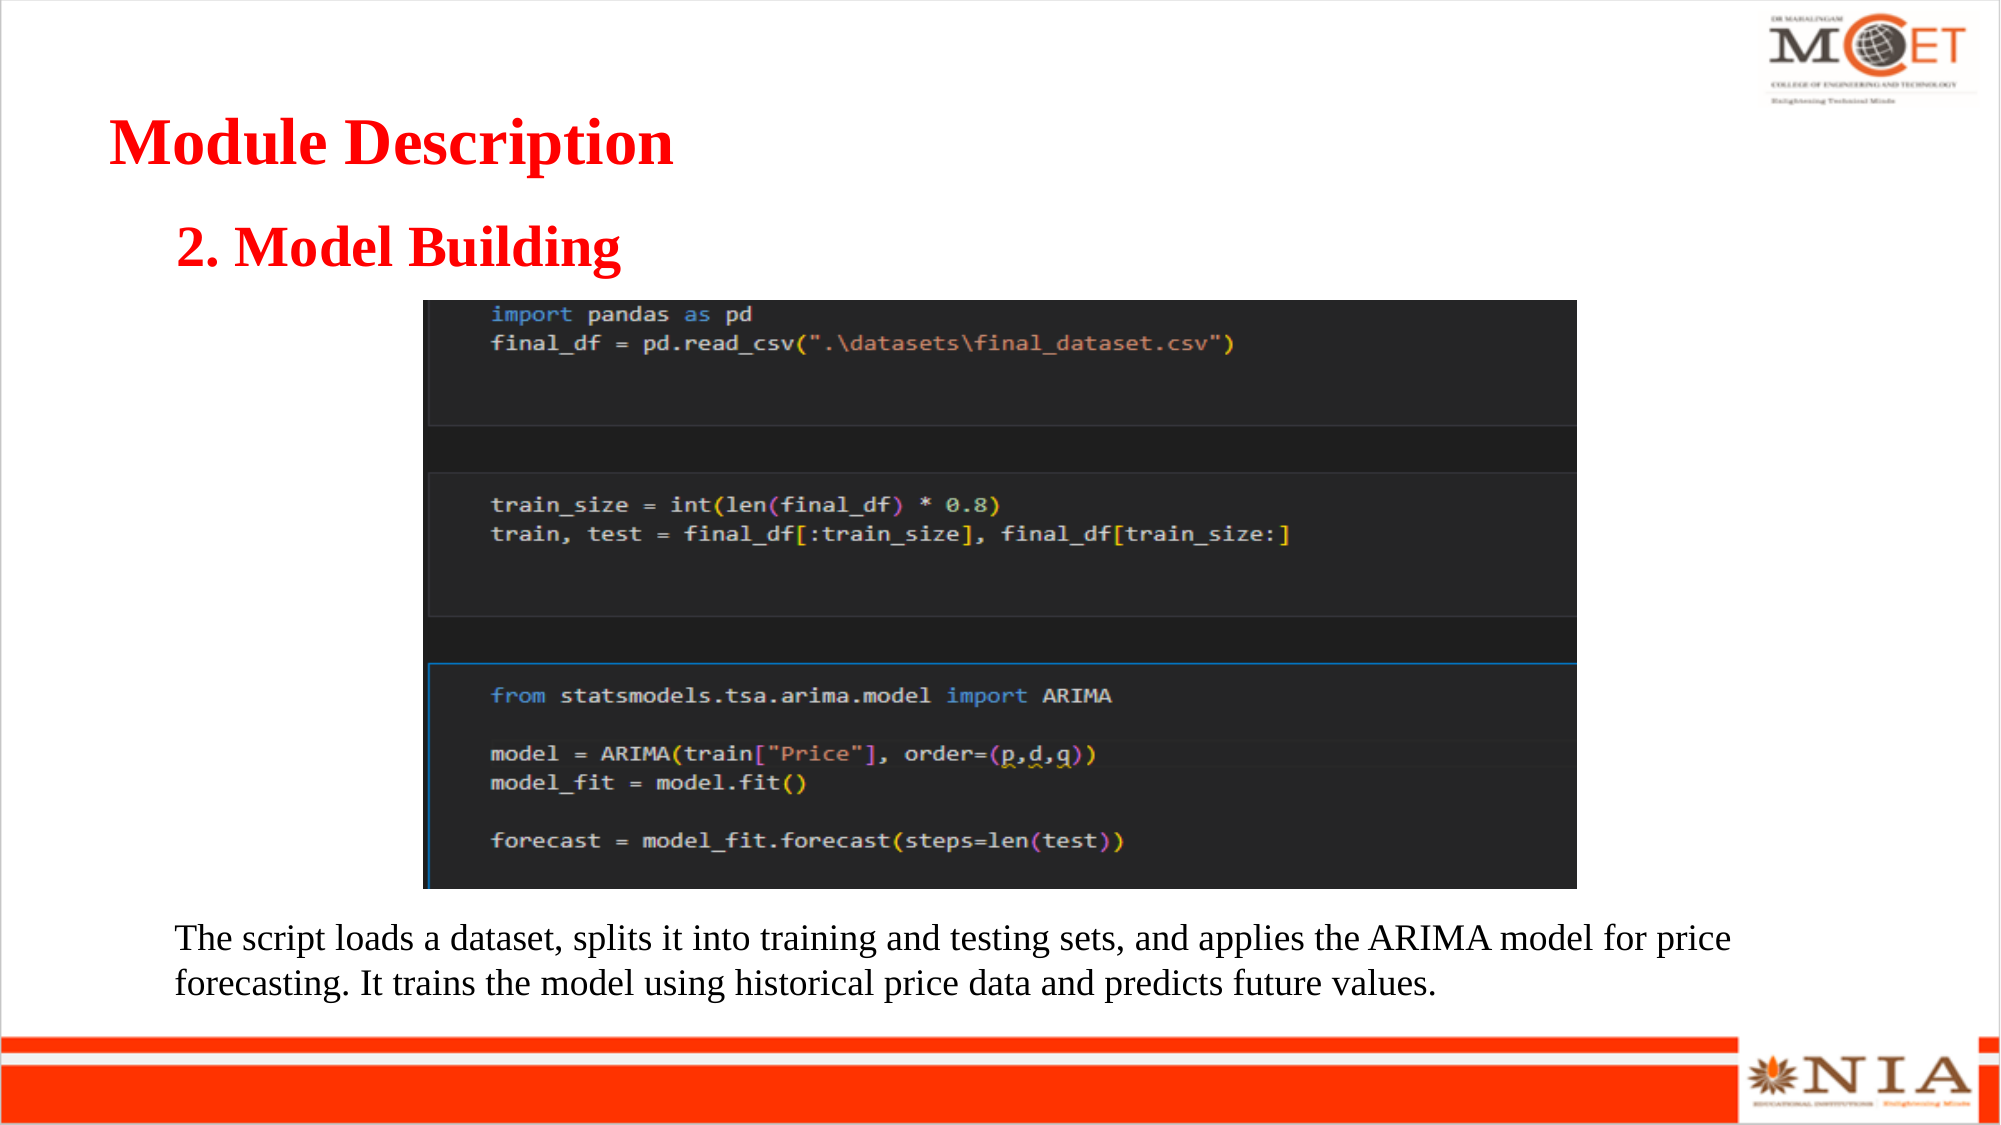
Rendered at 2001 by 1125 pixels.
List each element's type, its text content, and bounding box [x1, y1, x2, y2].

text_box 2. Model Building [161, 200, 638, 286]
text_box The script loads a dataset, splits it into training and testing sets, and applies the ARIMA model for price forecasting. It trains the model using historical price data and predicts future values. [159, 905, 1902, 1011]
text_box Module Description [94, 90, 691, 186]
picture [0, 0, 2001, 1125]
